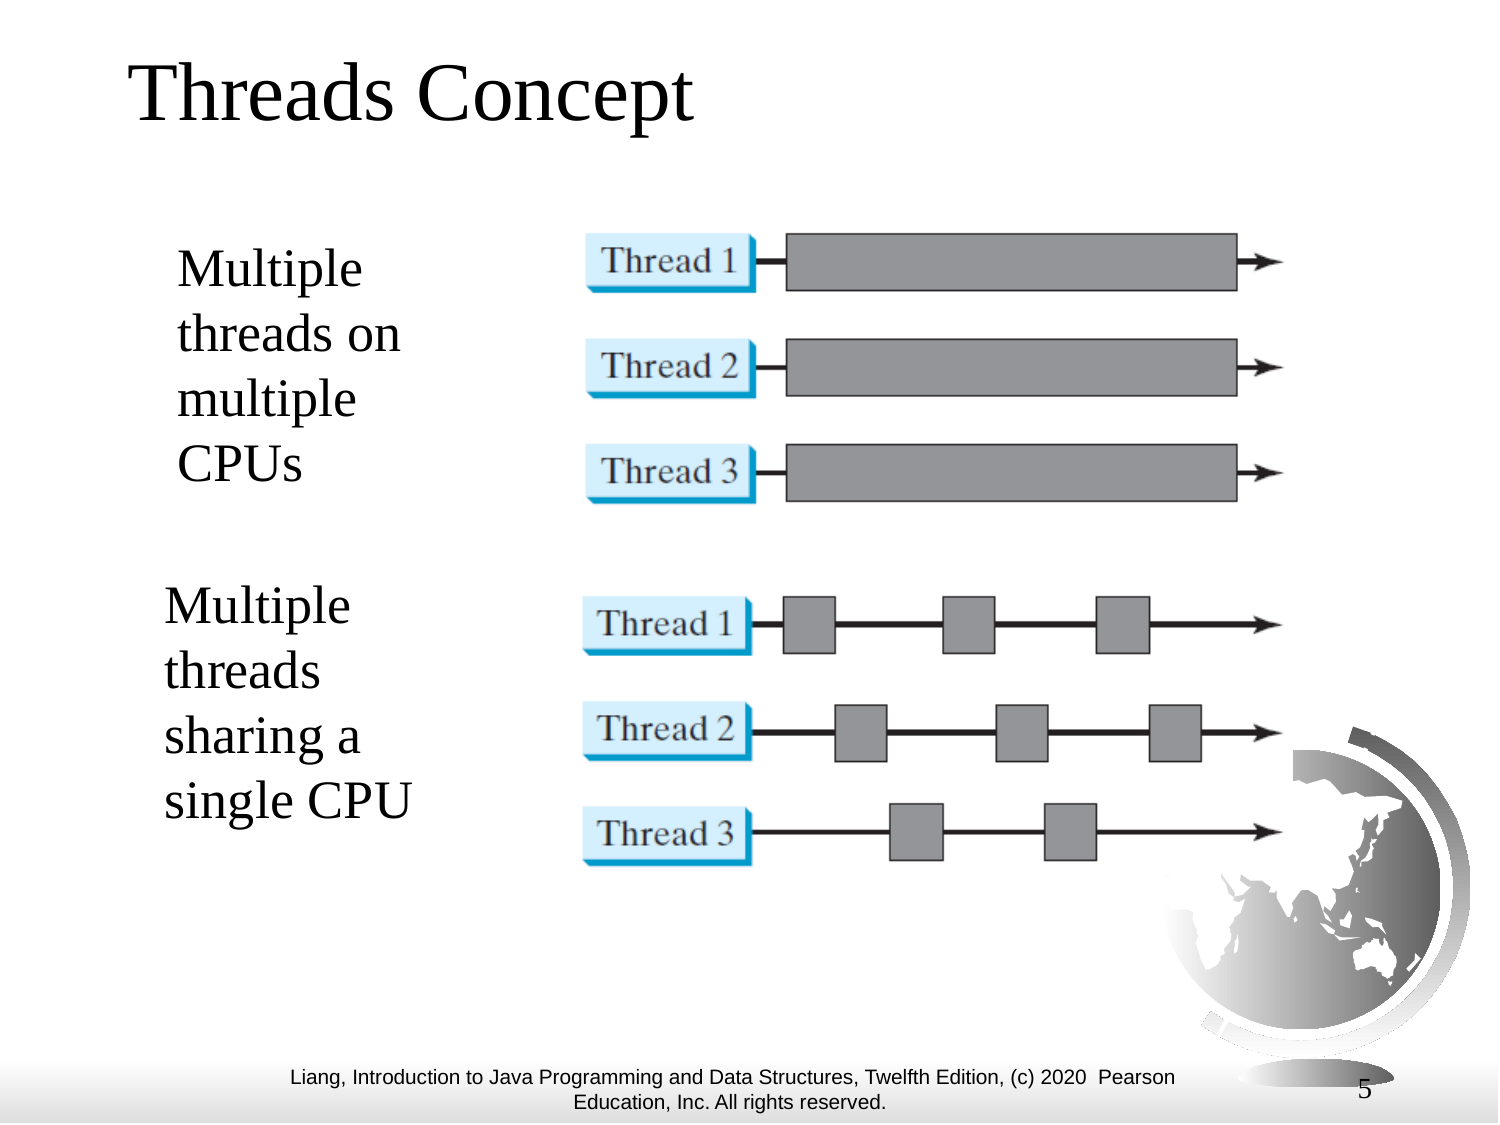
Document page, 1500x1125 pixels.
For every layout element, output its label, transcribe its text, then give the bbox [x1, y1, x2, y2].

text_box Multiple threads sharing a single CPU [149, 562, 463, 837]
text_box Multiple threads on multiple CPUs [162, 224, 438, 500]
picture [574, 224, 1299, 518]
title Threads Concept [112, 0, 1388, 175]
picture [574, 587, 1293, 874]
slide_number 5 [1074, 1049, 1388, 1125]
